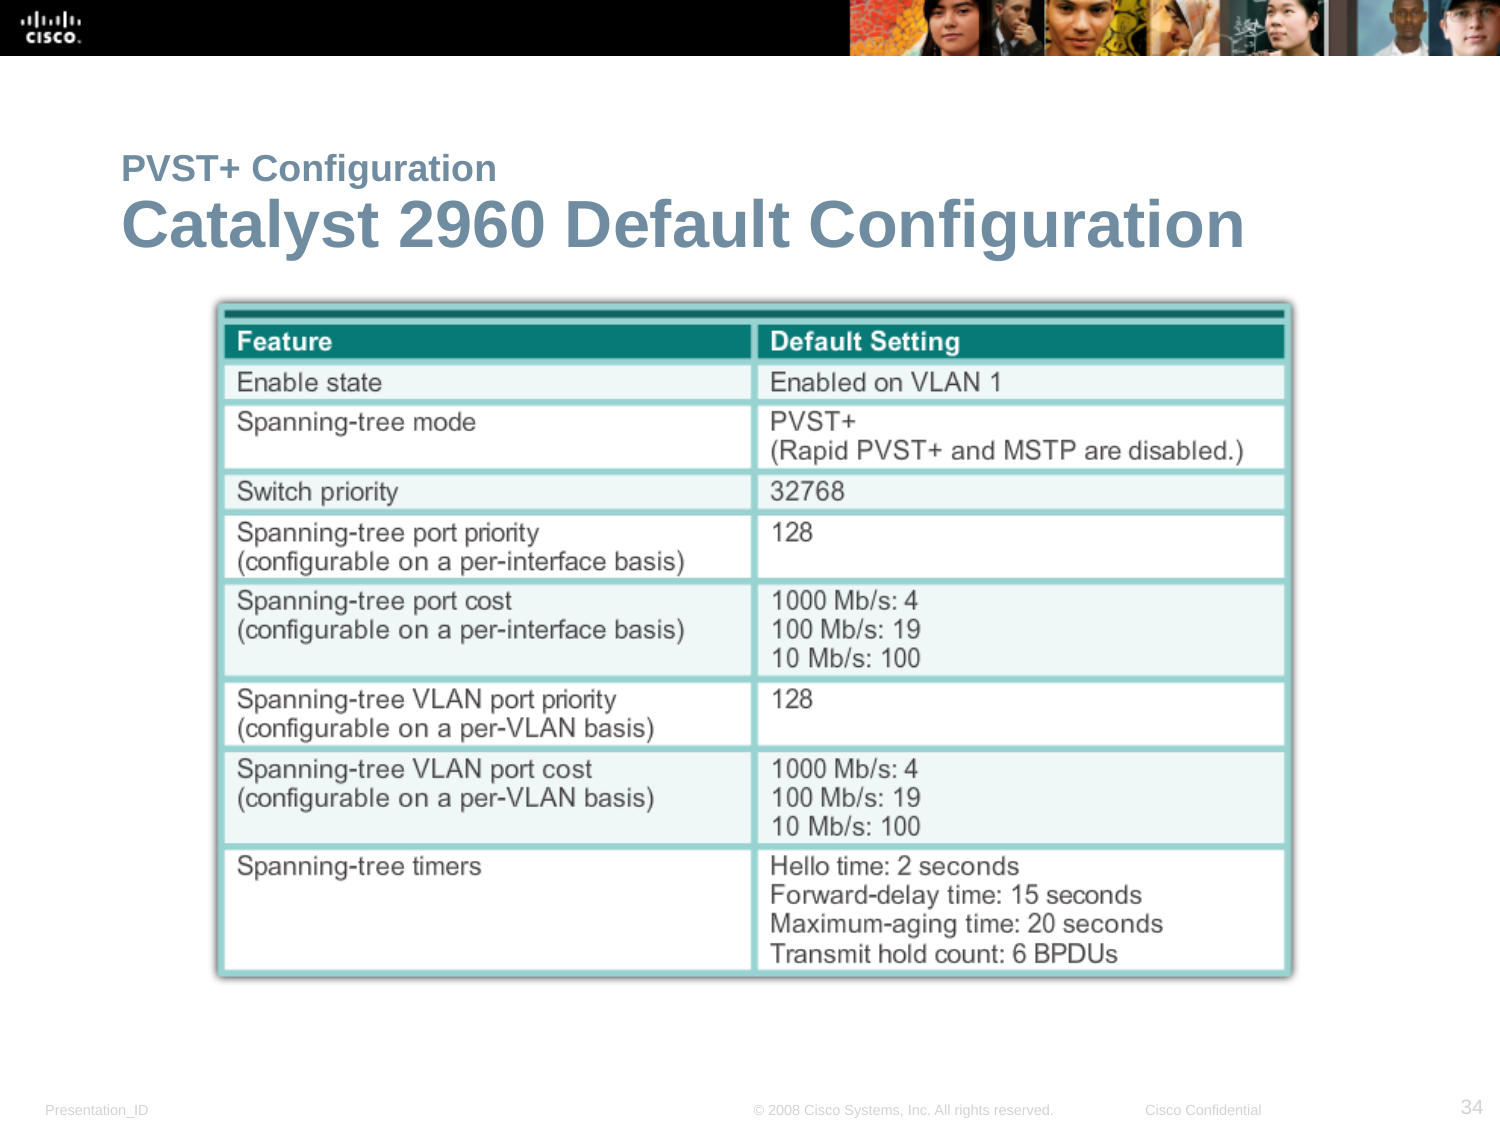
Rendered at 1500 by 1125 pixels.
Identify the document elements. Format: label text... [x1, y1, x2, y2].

title PVST+ Configuration Catalyst 2960 Default Configuration [107, 130, 1444, 269]
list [107, 286, 1411, 995]
picture [0, 0, 1500, 56]
